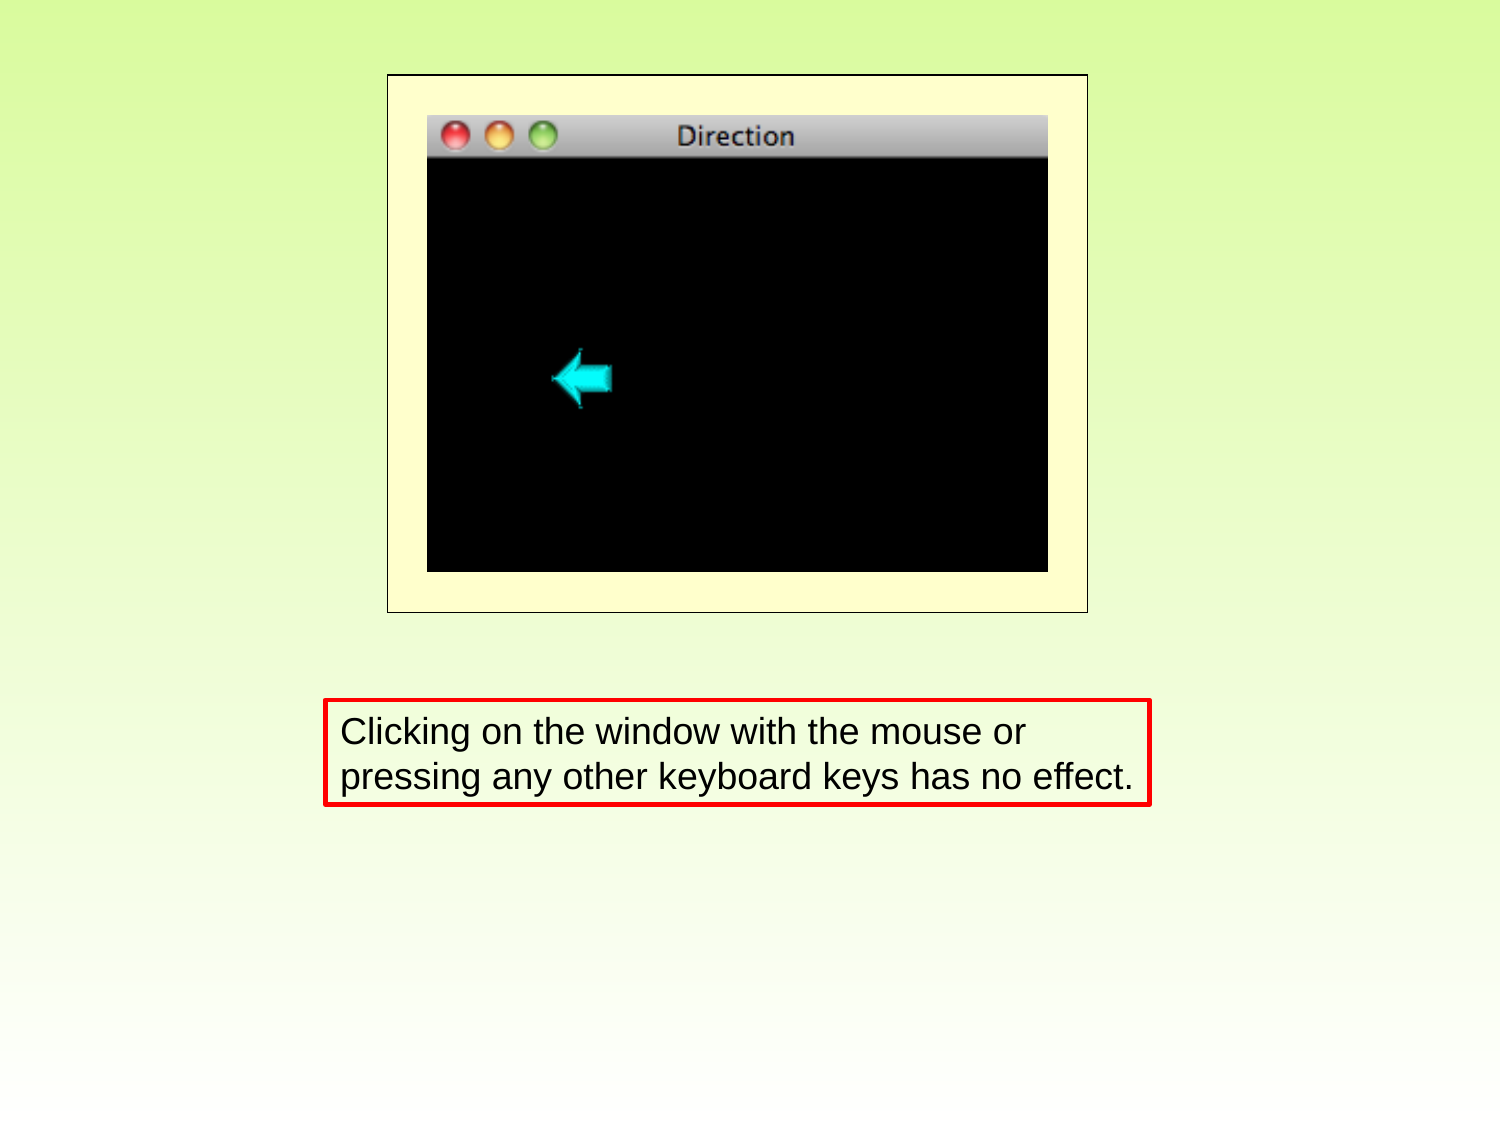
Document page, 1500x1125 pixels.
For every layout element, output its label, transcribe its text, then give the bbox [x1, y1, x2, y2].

text_box Clicking on the window with the mouse or pressing any other keyboard keys has no effect. [325, 699, 1150, 805]
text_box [387, 74, 1088, 613]
